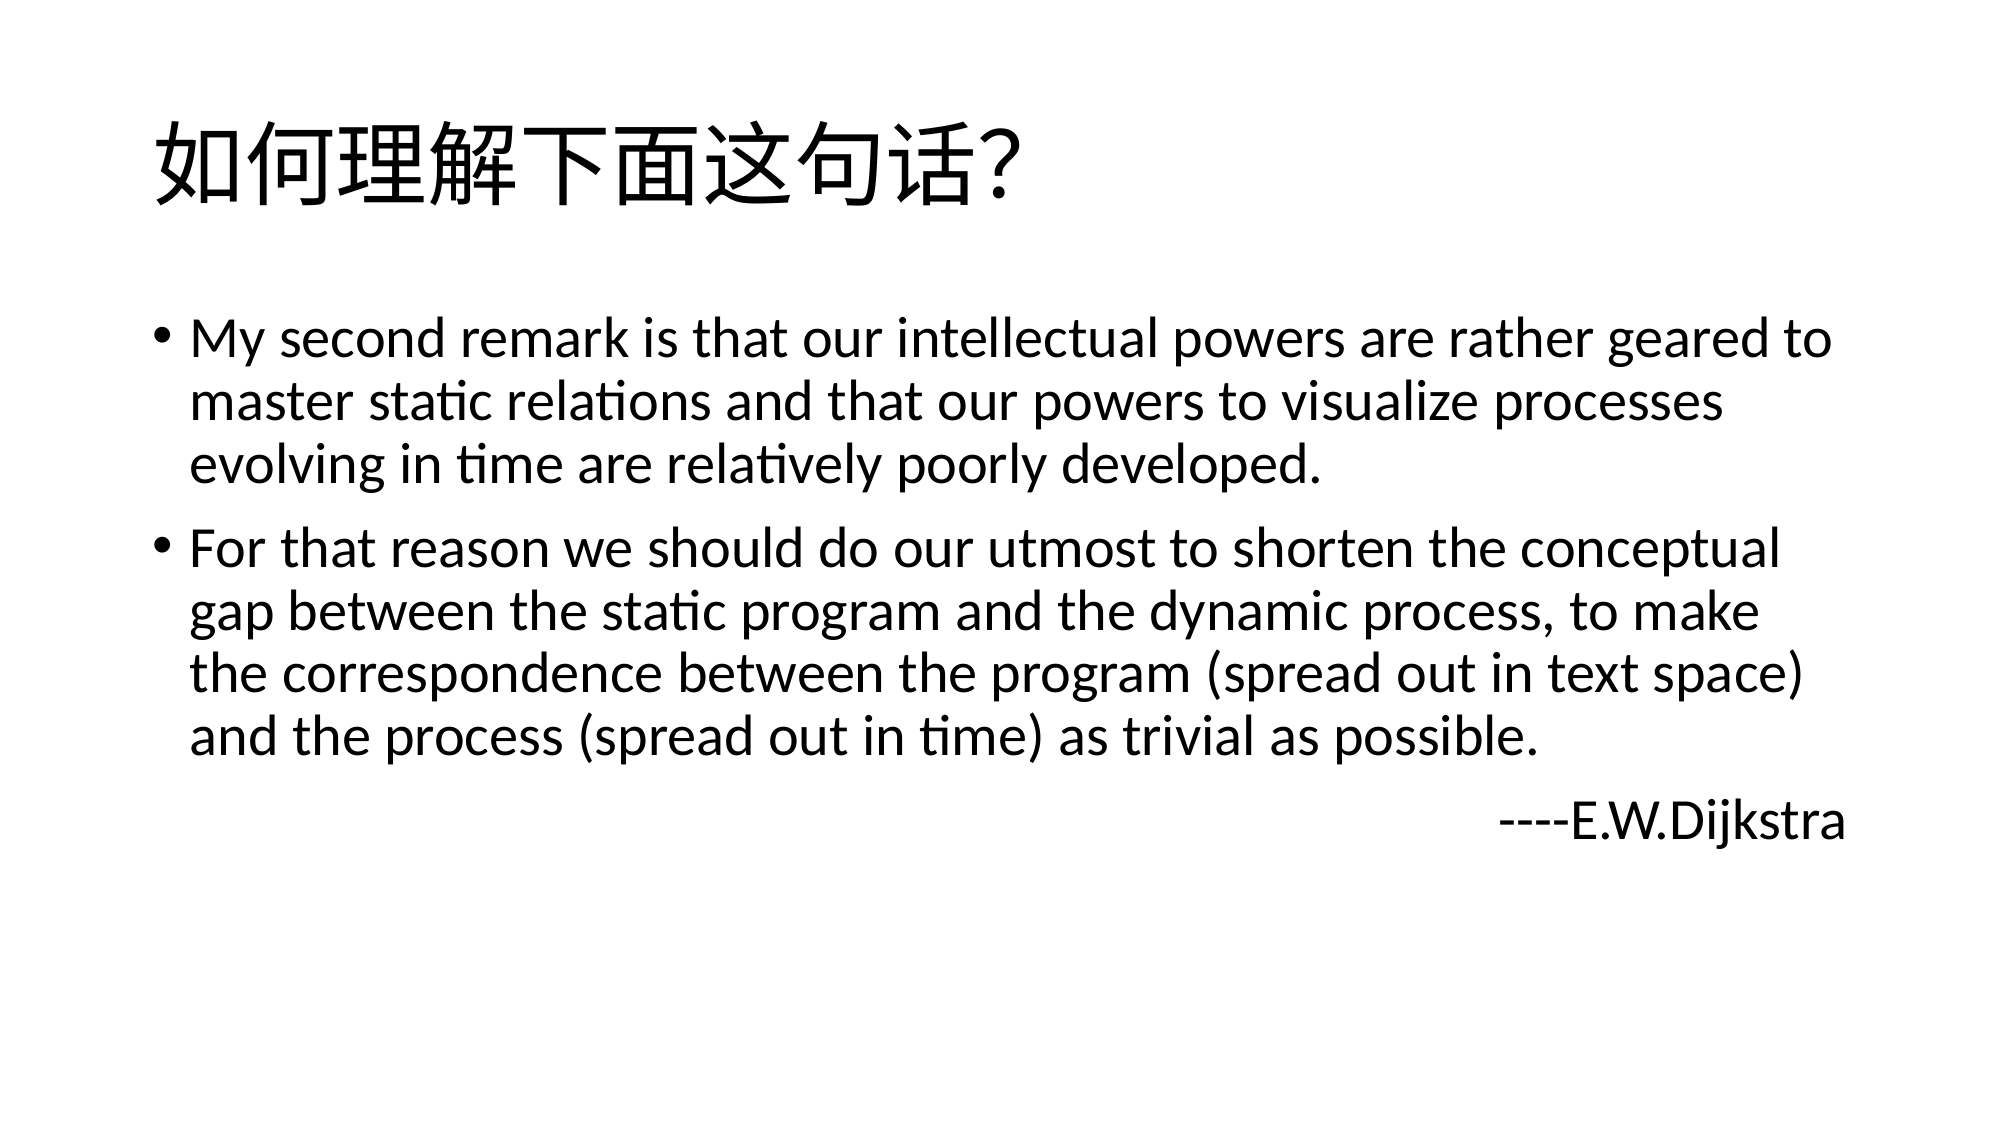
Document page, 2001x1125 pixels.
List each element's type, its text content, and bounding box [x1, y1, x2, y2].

list My second remark is that our intellectual powers are rather geared to master static relations and that our powers to visualize processes evolving in time are relatively poorly developed. For that reason we should do our utmost to shorten the conceptual gap between the static program and the dynamic process, to make the correspondence between the program (spread out in text space) and the process (spread out in time) as trivial as possible. ----E.W.Dijkstra [137, 299, 1863, 1014]
title 如何理解下面这句话？ [137, 59, 1863, 278]
